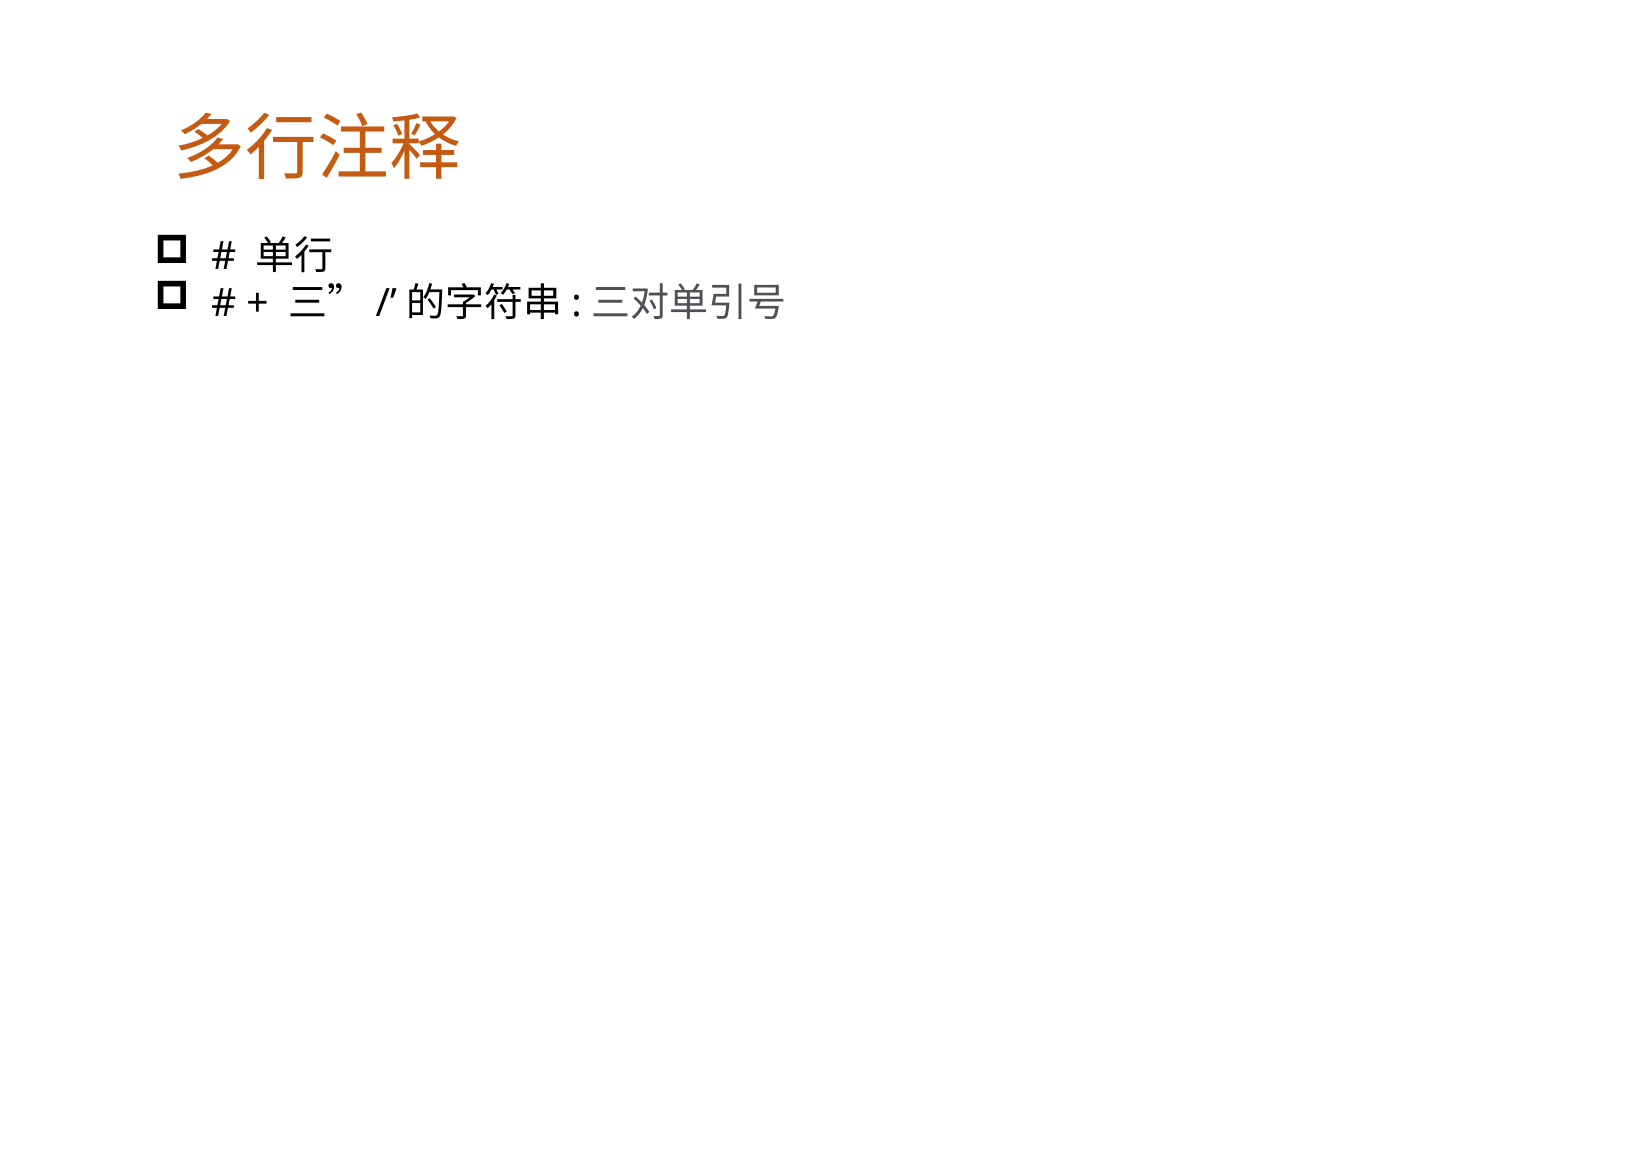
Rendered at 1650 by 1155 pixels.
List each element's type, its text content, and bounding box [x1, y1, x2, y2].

text_box # 单行 # + 三”/’的字符串:三对单引号 [139, 223, 1534, 332]
text_box 多行注释 [159, 94, 476, 196]
